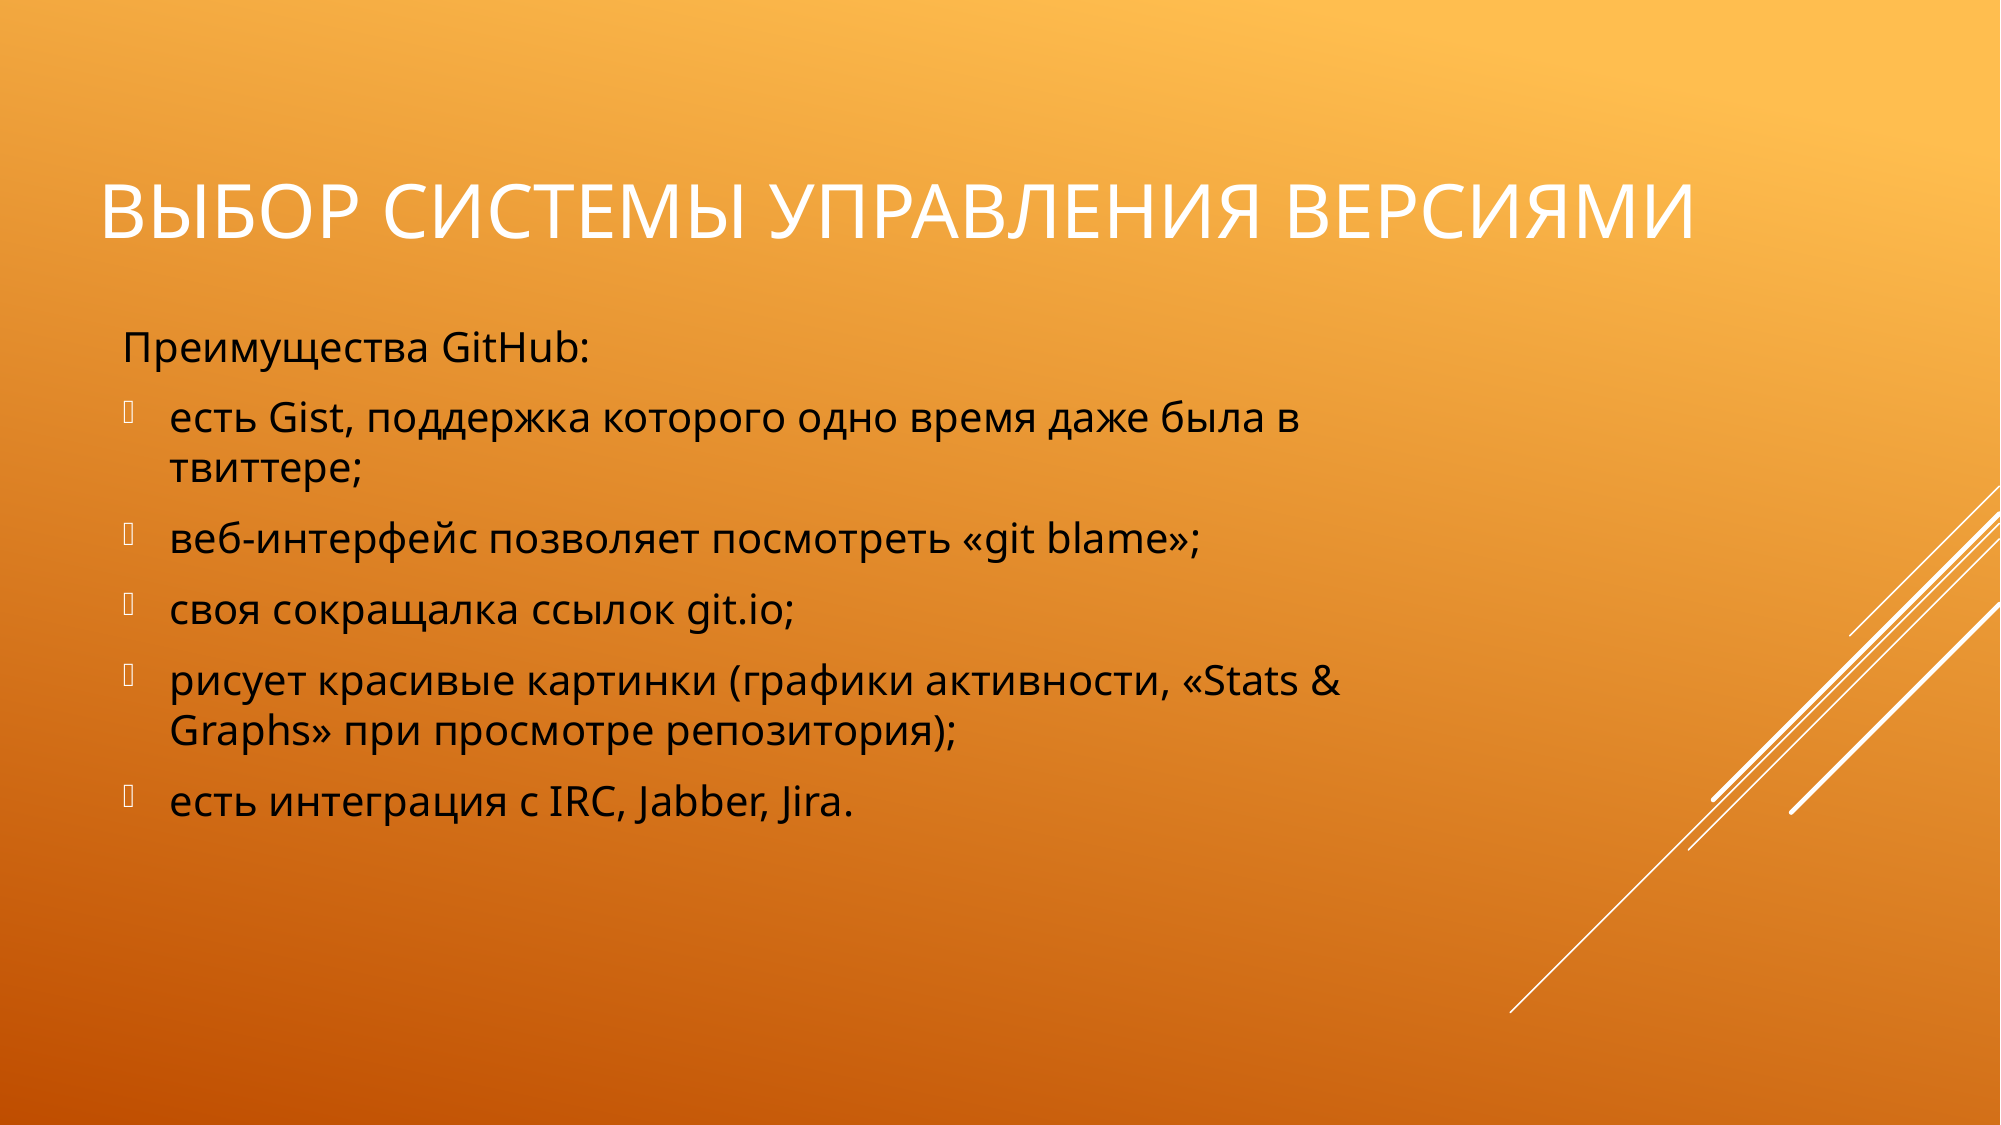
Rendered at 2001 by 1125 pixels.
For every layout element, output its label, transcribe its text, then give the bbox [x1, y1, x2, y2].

title Выбор Системы управления версиями [83, 99, 1914, 318]
list Преимущества GitHub: есть Gist, поддержка которого одно время даже была в твиттере; веб-интерфейс позволяет посмотреть «git blame»; своя сокращалка ссылок git.io; рисует красивые картинки (графики активности, «Stats & Graphs» при просмотре репозитория); есть интеграция с IRC, Jabber, Jira. [107, 317, 1508, 970]
